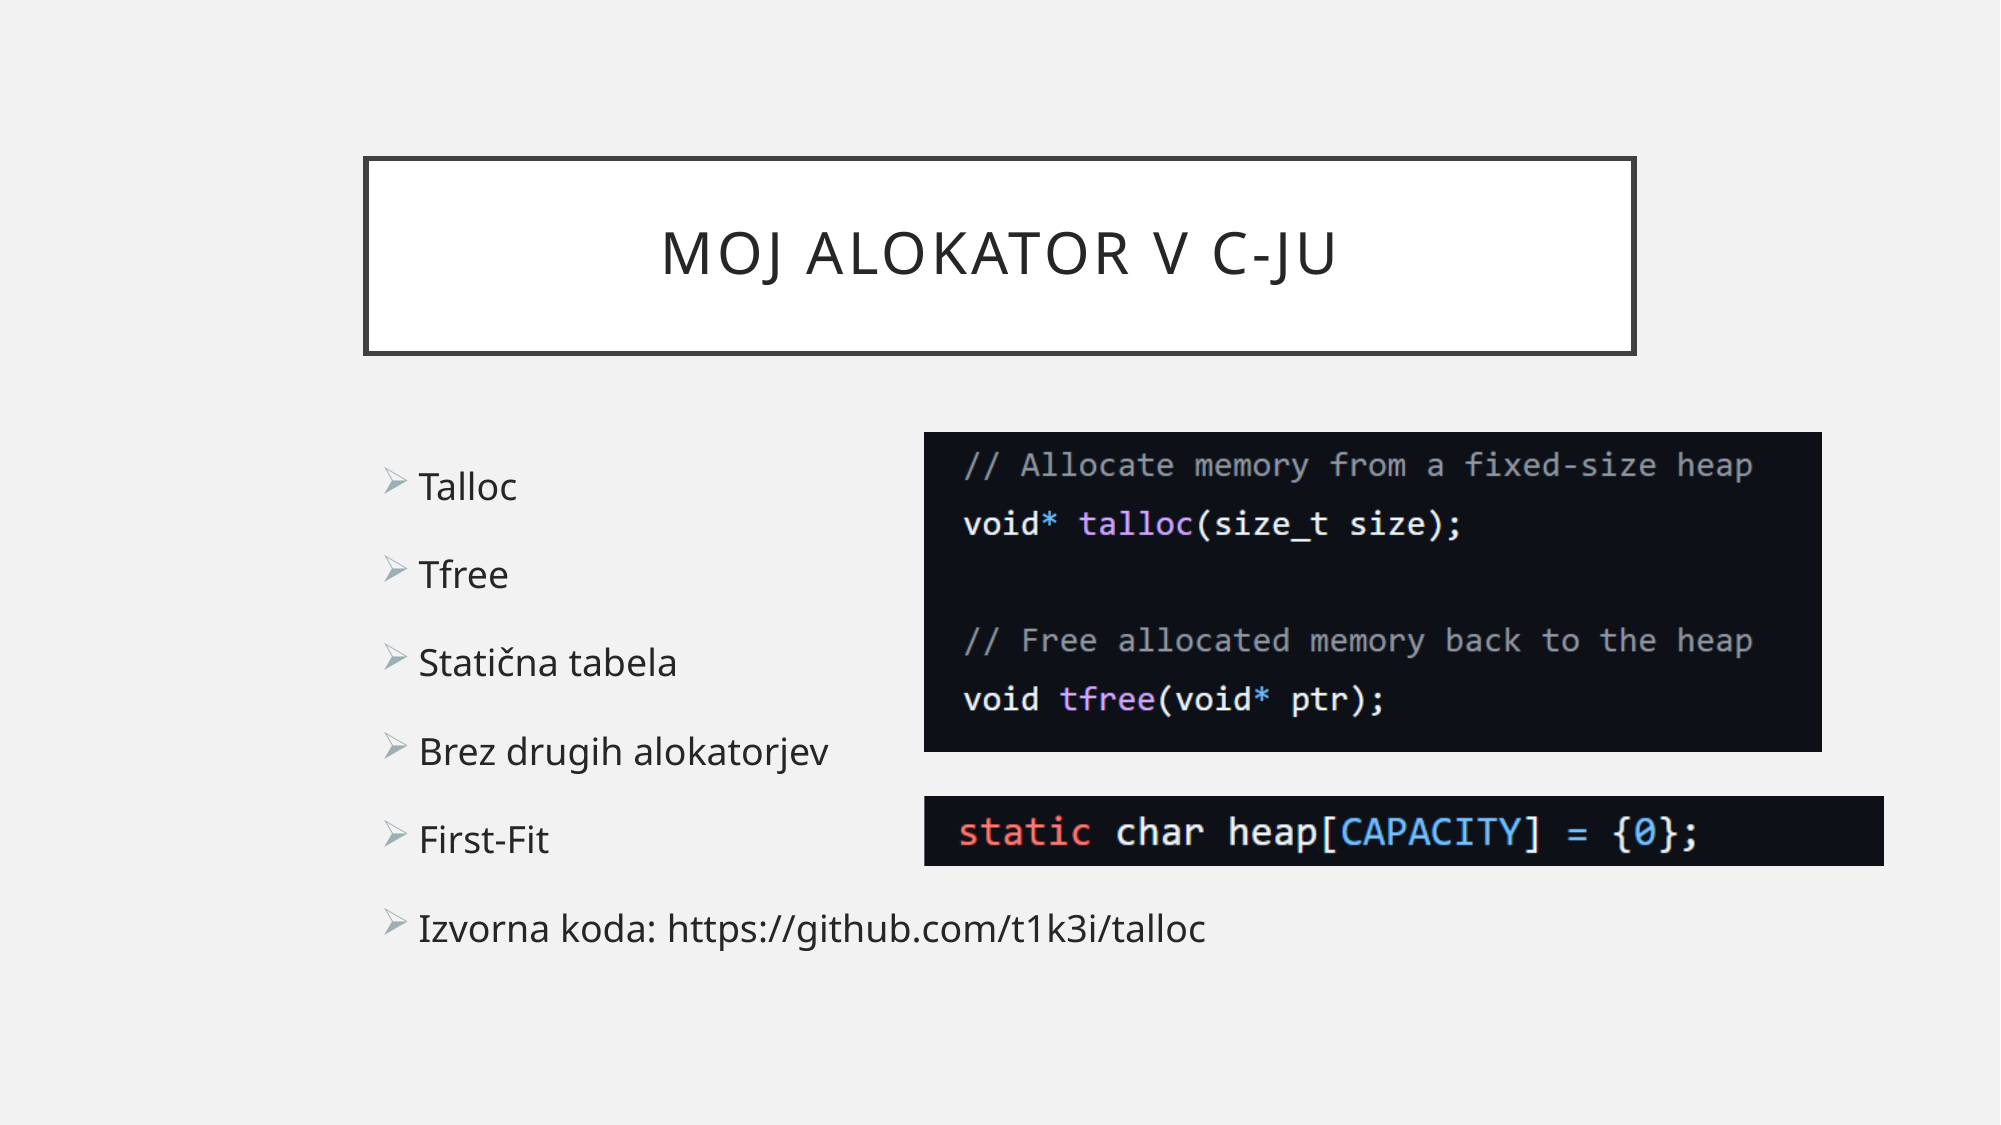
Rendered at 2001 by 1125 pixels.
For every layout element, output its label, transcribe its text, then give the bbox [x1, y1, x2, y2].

list Talloc Tfree Statična tabela Brez drugih alokatorjev First-Fit Izvorna koda: https://github.com/t1k3i/talloc [366, 432, 1634, 992]
title MOJ ALOKATOR V C-ju [363, 156, 1637, 356]
picture [924, 432, 1822, 752]
picture [924, 796, 1884, 866]
